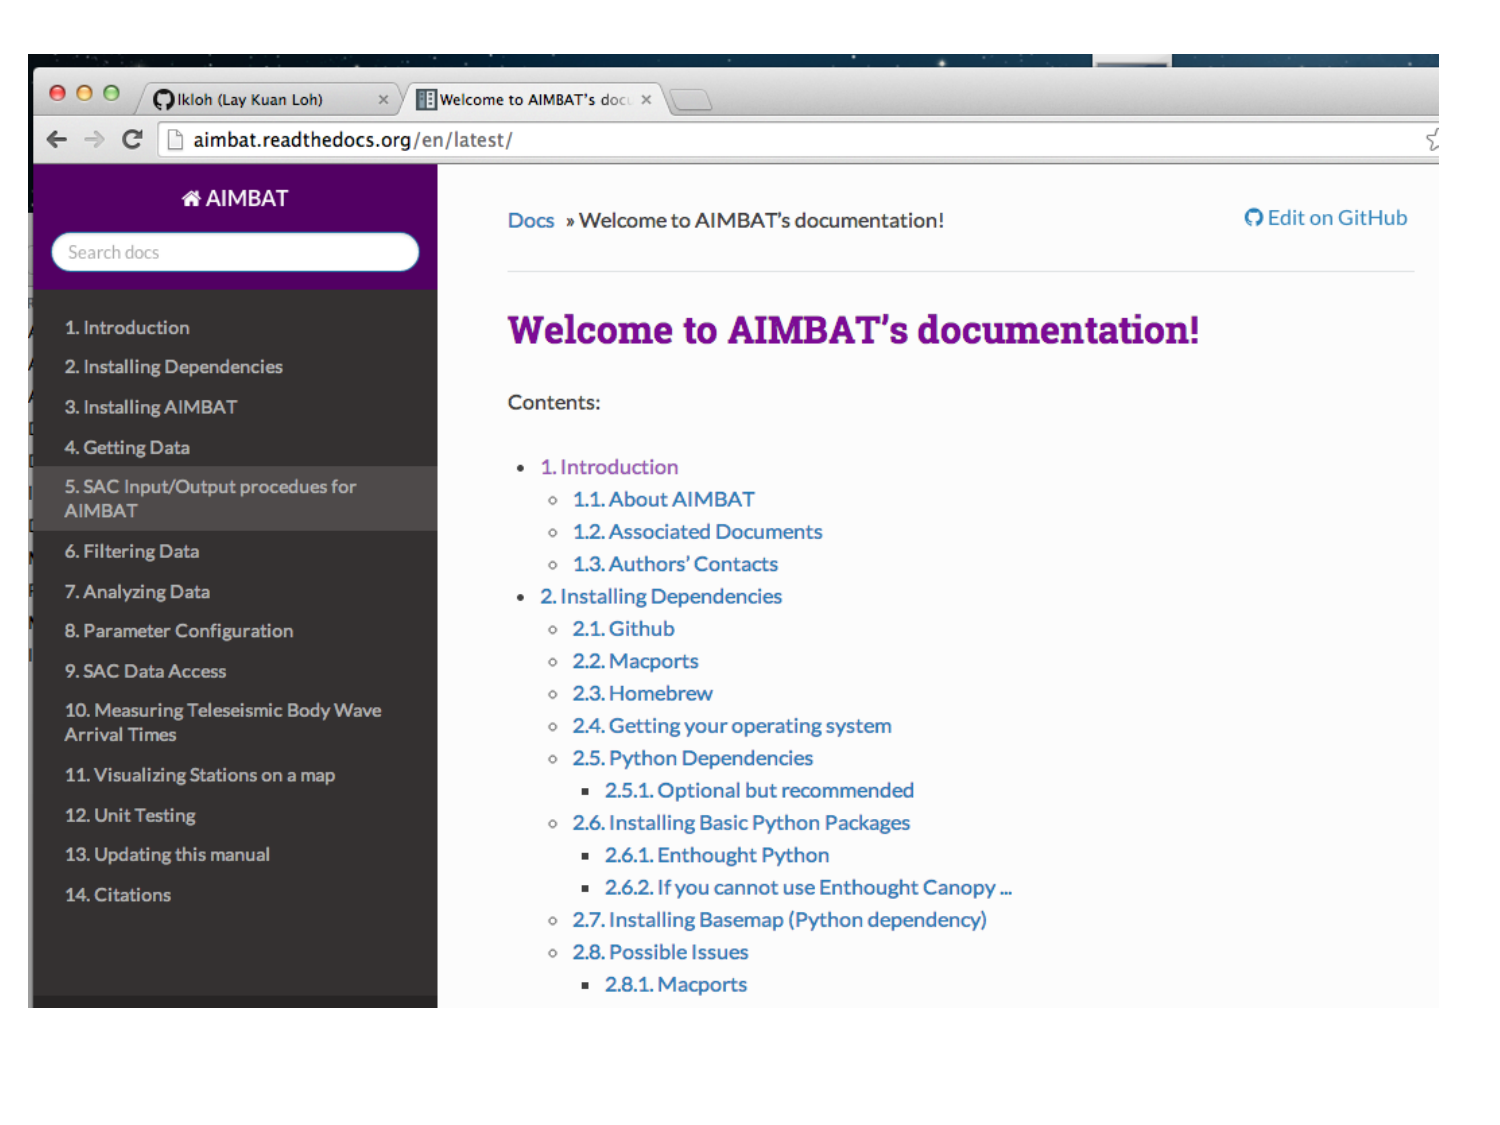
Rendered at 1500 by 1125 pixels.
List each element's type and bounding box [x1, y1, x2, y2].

picture [28, 54, 1439, 1008]
